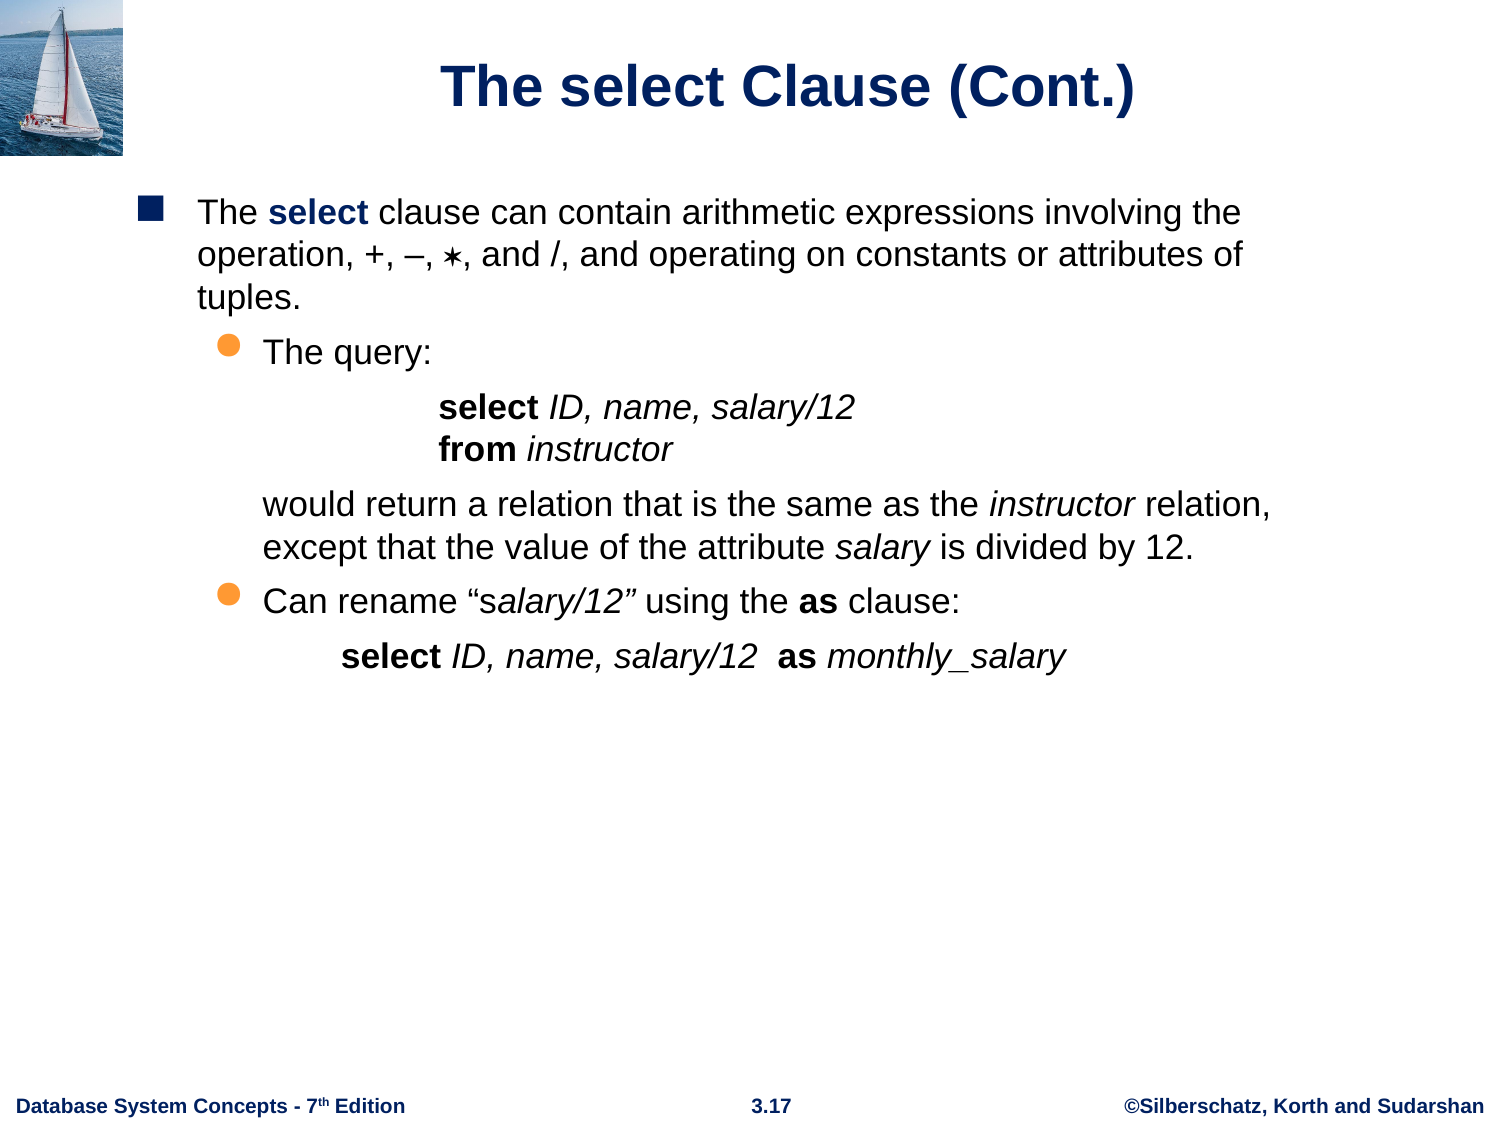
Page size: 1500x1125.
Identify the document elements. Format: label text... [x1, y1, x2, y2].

list The select clause can contain arithmetic expressions involving the operation, +, –, , and /, and operating on constants or attributes of tuples. The query: select ID, name, salary/12 from instructor would return a relation that is the same as the instructor relation, except that the value of the attribute salary is divided by 12. Can rename “salary/12” using the as clause: select ID, name, salary/12 as monthly_salary [126, 181, 1371, 922]
title The select Clause (Cont.) [125, 32, 1452, 134]
picture [0, 0, 123, 156]
